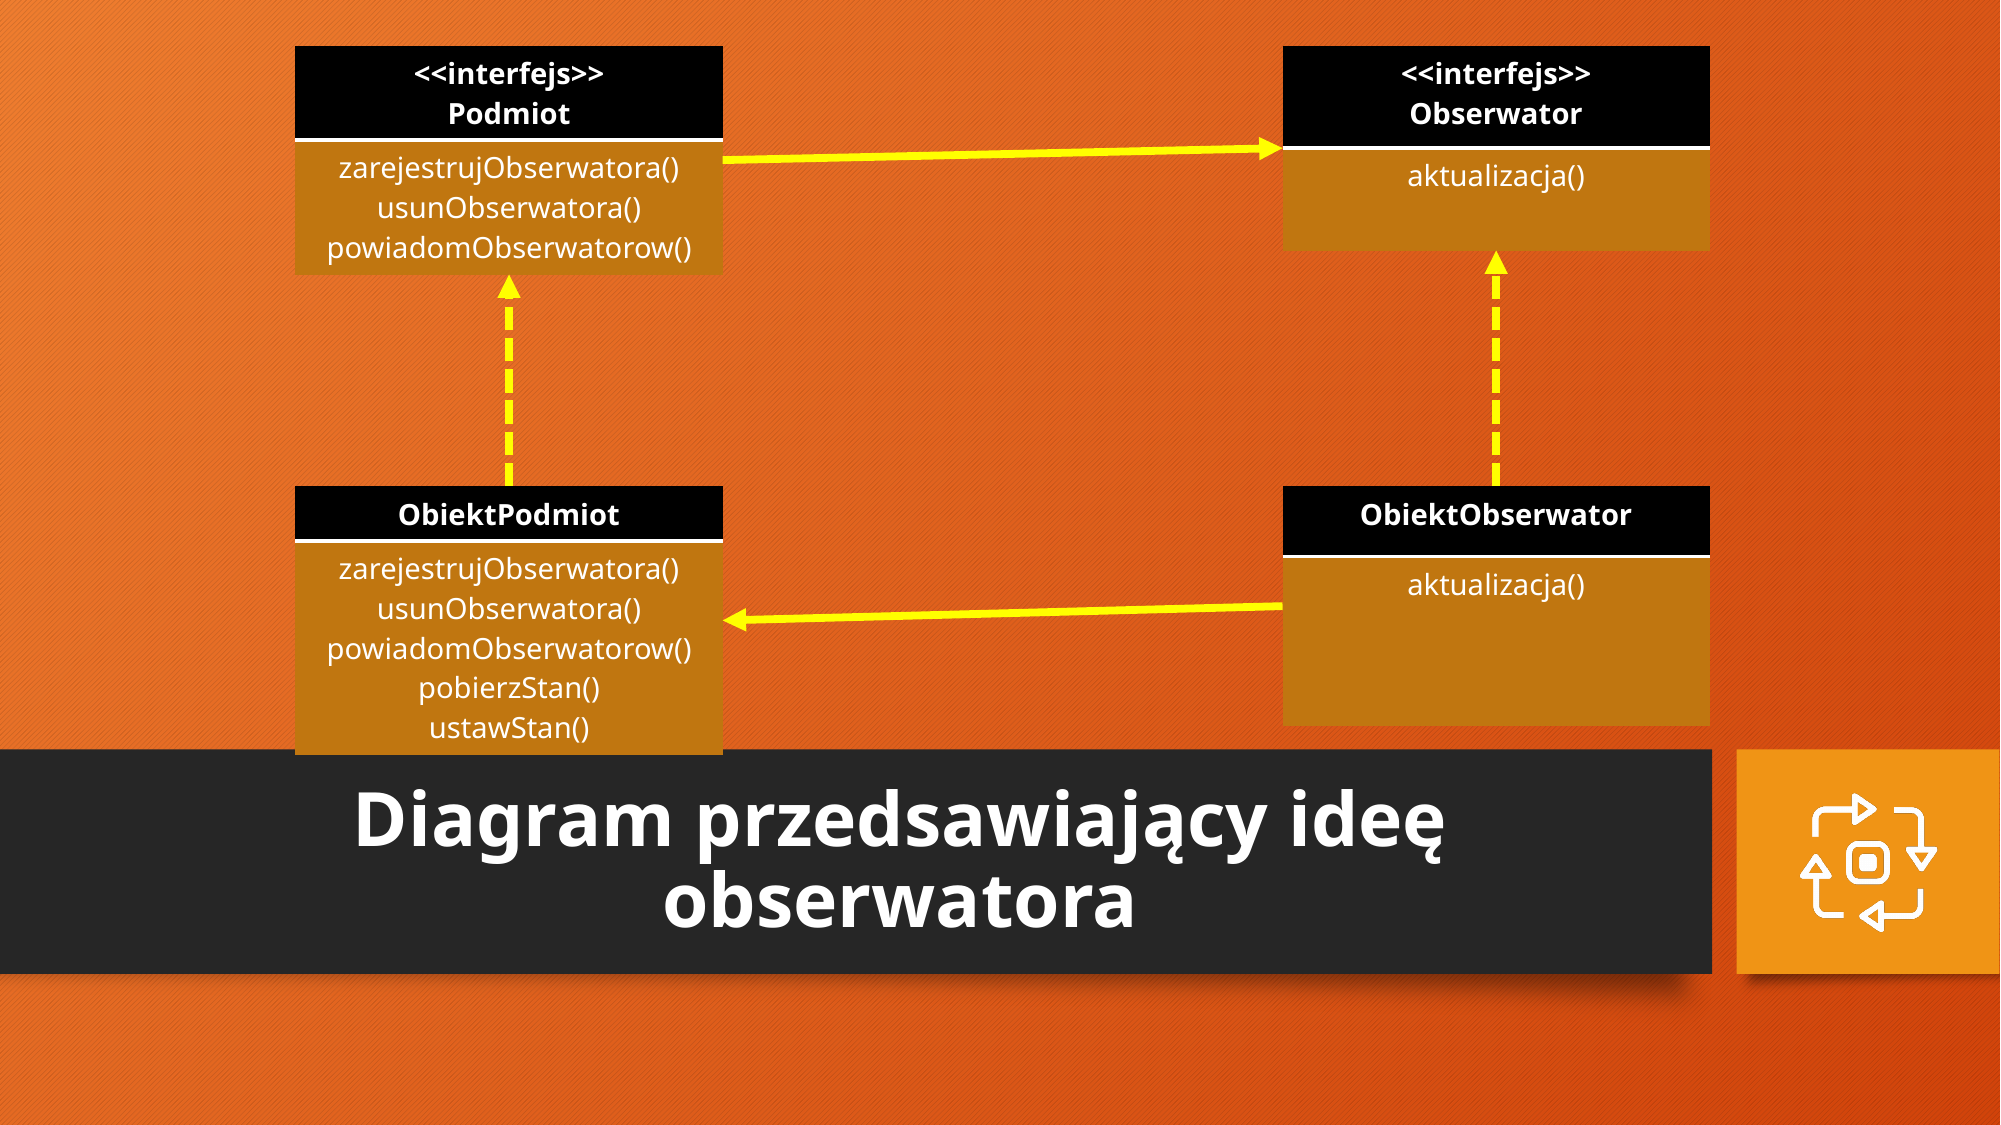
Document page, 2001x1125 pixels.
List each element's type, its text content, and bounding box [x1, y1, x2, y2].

picture [0, 974, 1713, 1026]
table_header <<interfejs>> Podmiot [295, 46, 723, 138]
table_header ObiektObserwator [1283, 486, 1710, 555]
table_cell zarejestrujObserwatora() usunObserwatora() powiadomObserwatorow() pobierzStan() ustawStan() [295, 543, 723, 755]
table_header ObiektPodmiot [295, 486, 723, 539]
table_cell aktualizacja() [1283, 150, 1710, 251]
table_header <<interfejs>> Obserwator [1283, 46, 1710, 146]
picture [1790, 783, 1947, 941]
table_cell zarejestrujObserwatora() usunObserwatora() powiadomObserwatorow() [295, 142, 723, 275]
picture [1736, 974, 2000, 997]
title Diagram przedsawiający ideę obserwatora [111, 772, 1689, 952]
table_cell aktualizacja() [1283, 558, 1710, 726]
